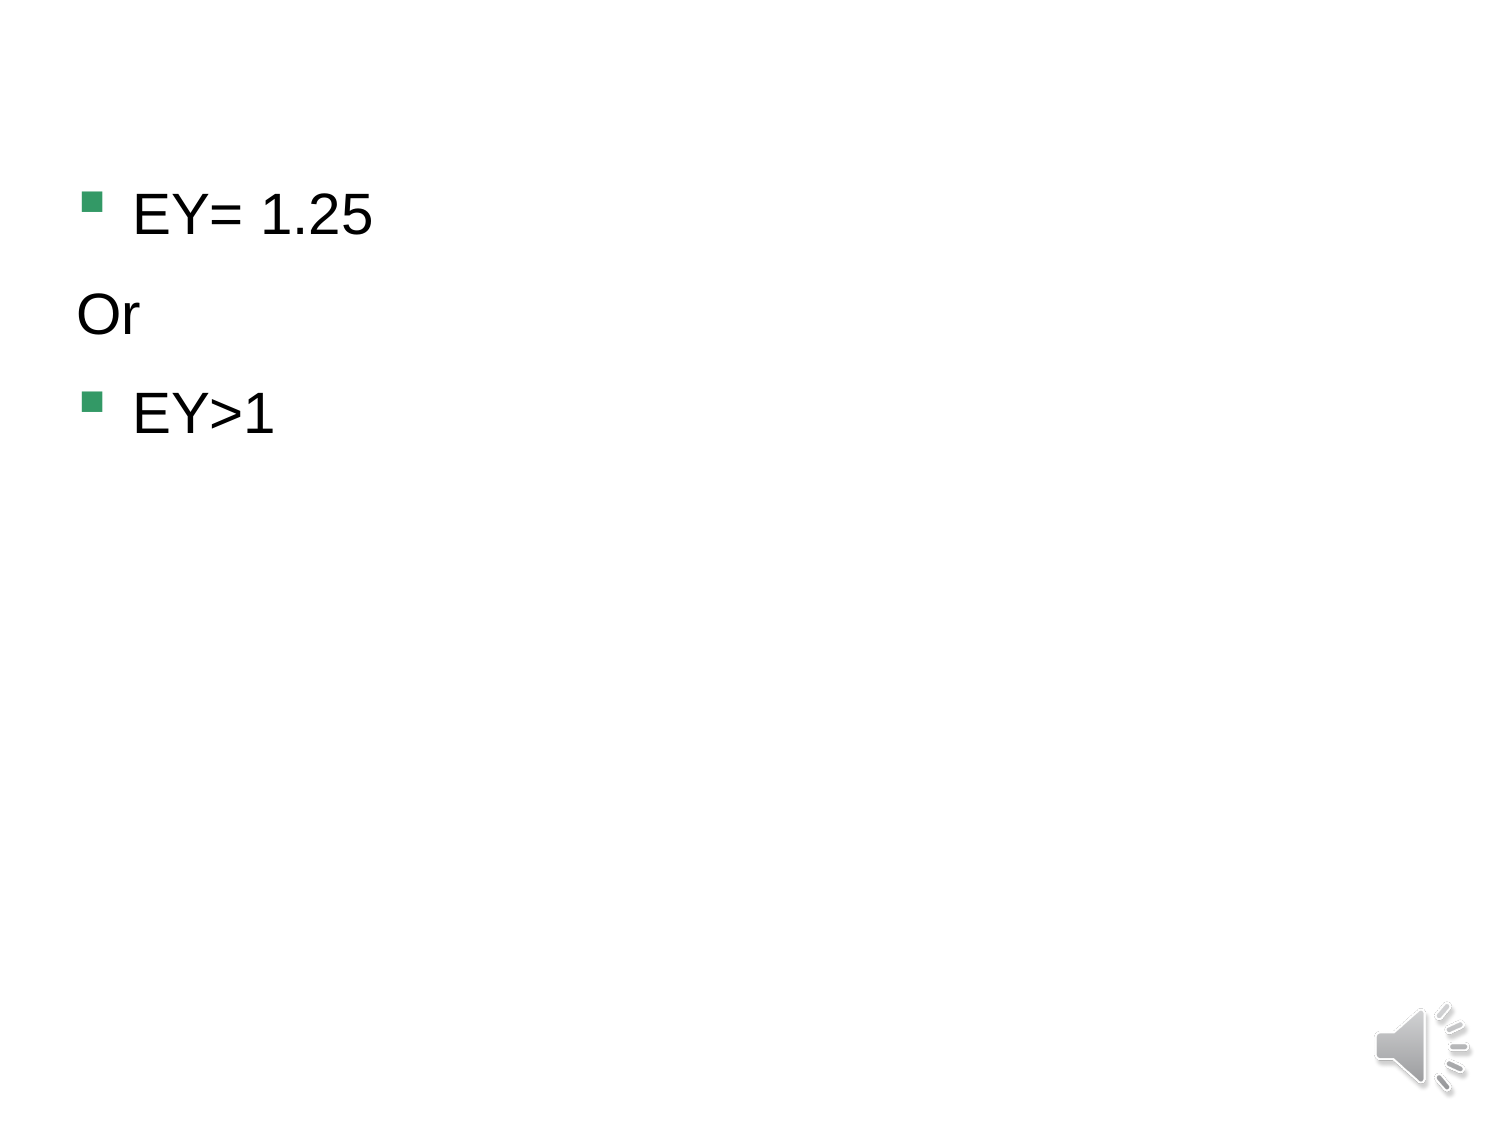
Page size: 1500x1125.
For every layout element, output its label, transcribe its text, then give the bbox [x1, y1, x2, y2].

list EY= 1.25 Or EY>1 [60, 165, 731, 1006]
picture [1374, 999, 1476, 1101]
